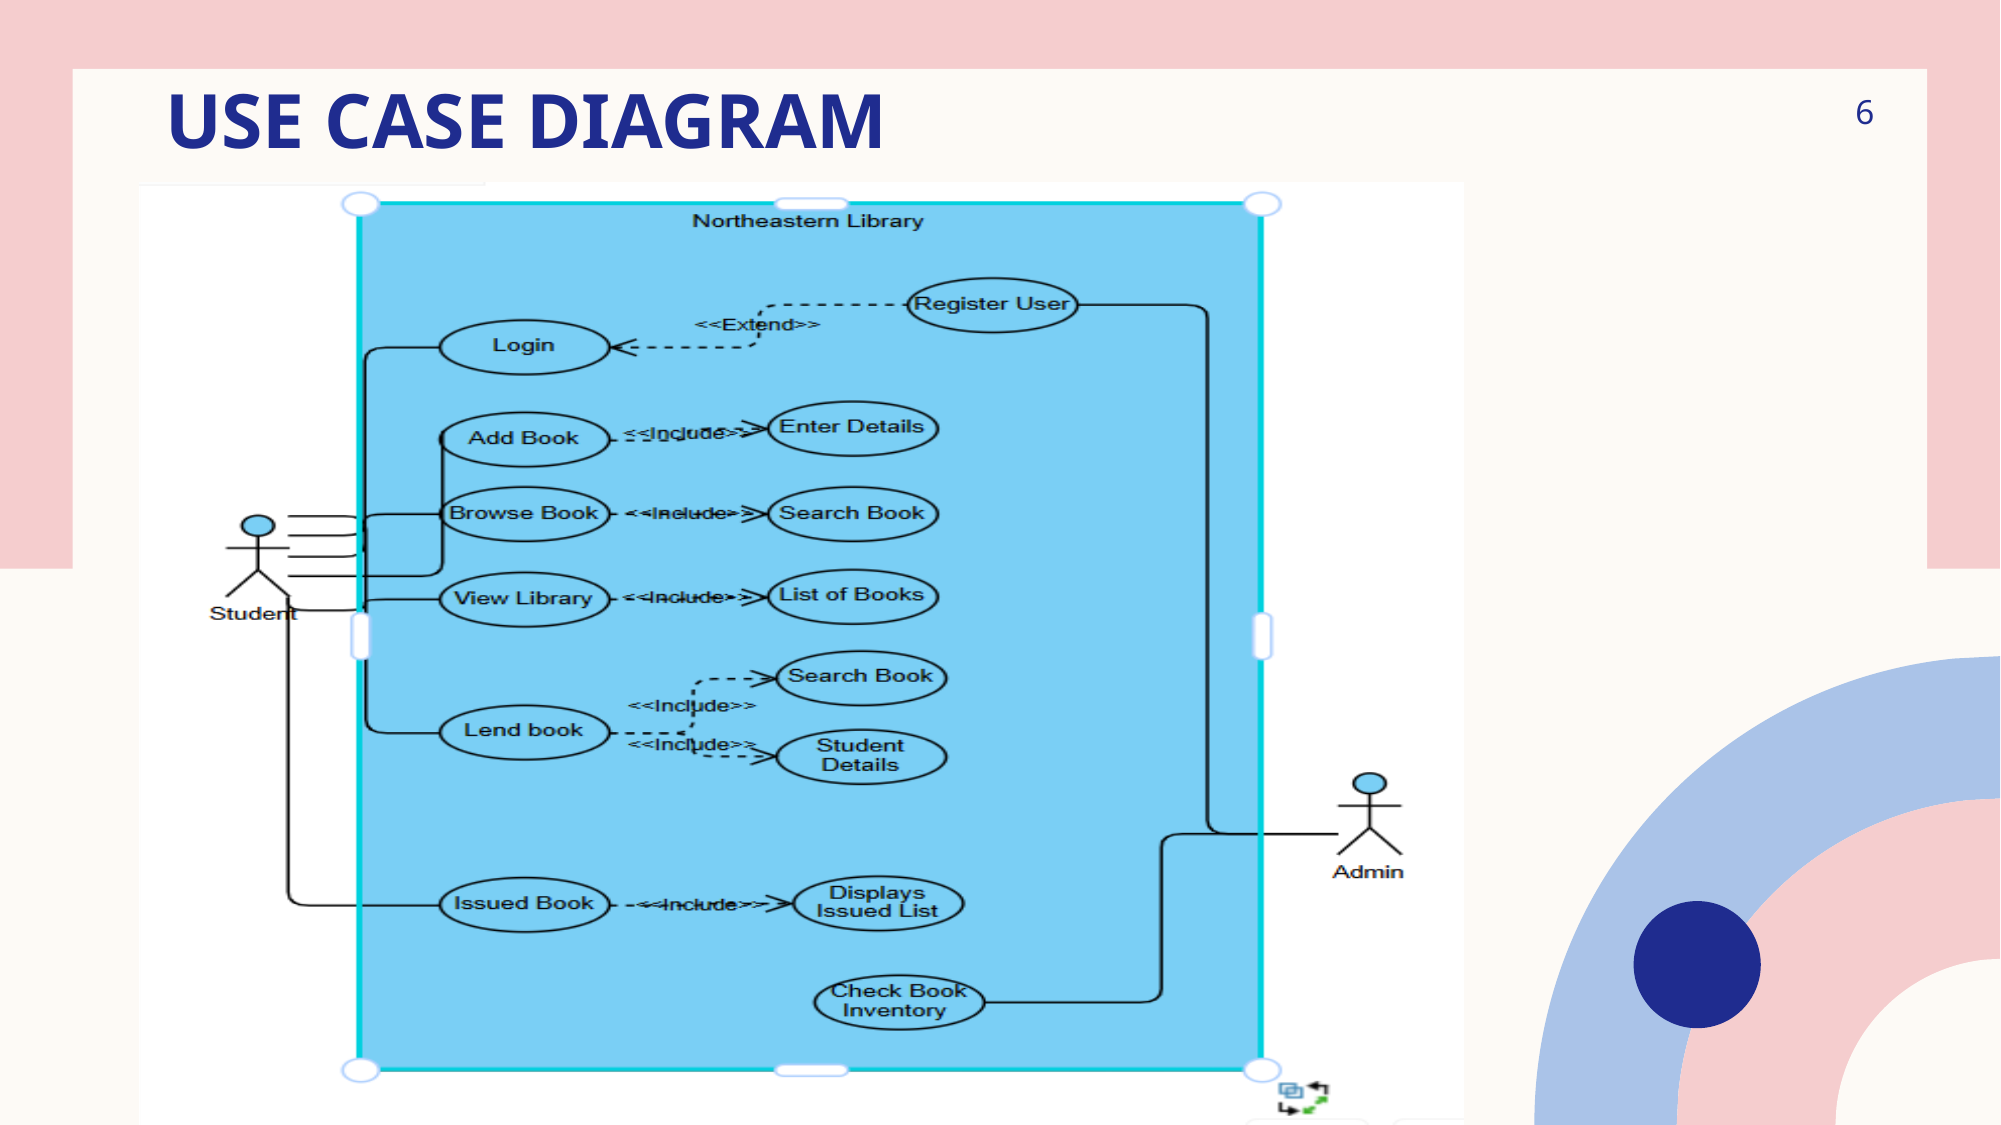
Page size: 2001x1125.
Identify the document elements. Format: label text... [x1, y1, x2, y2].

title USE CASE Diagram [150, 75, 1083, 164]
slide_number 6 [1699, 75, 1875, 153]
picture [139, 182, 1464, 1125]
